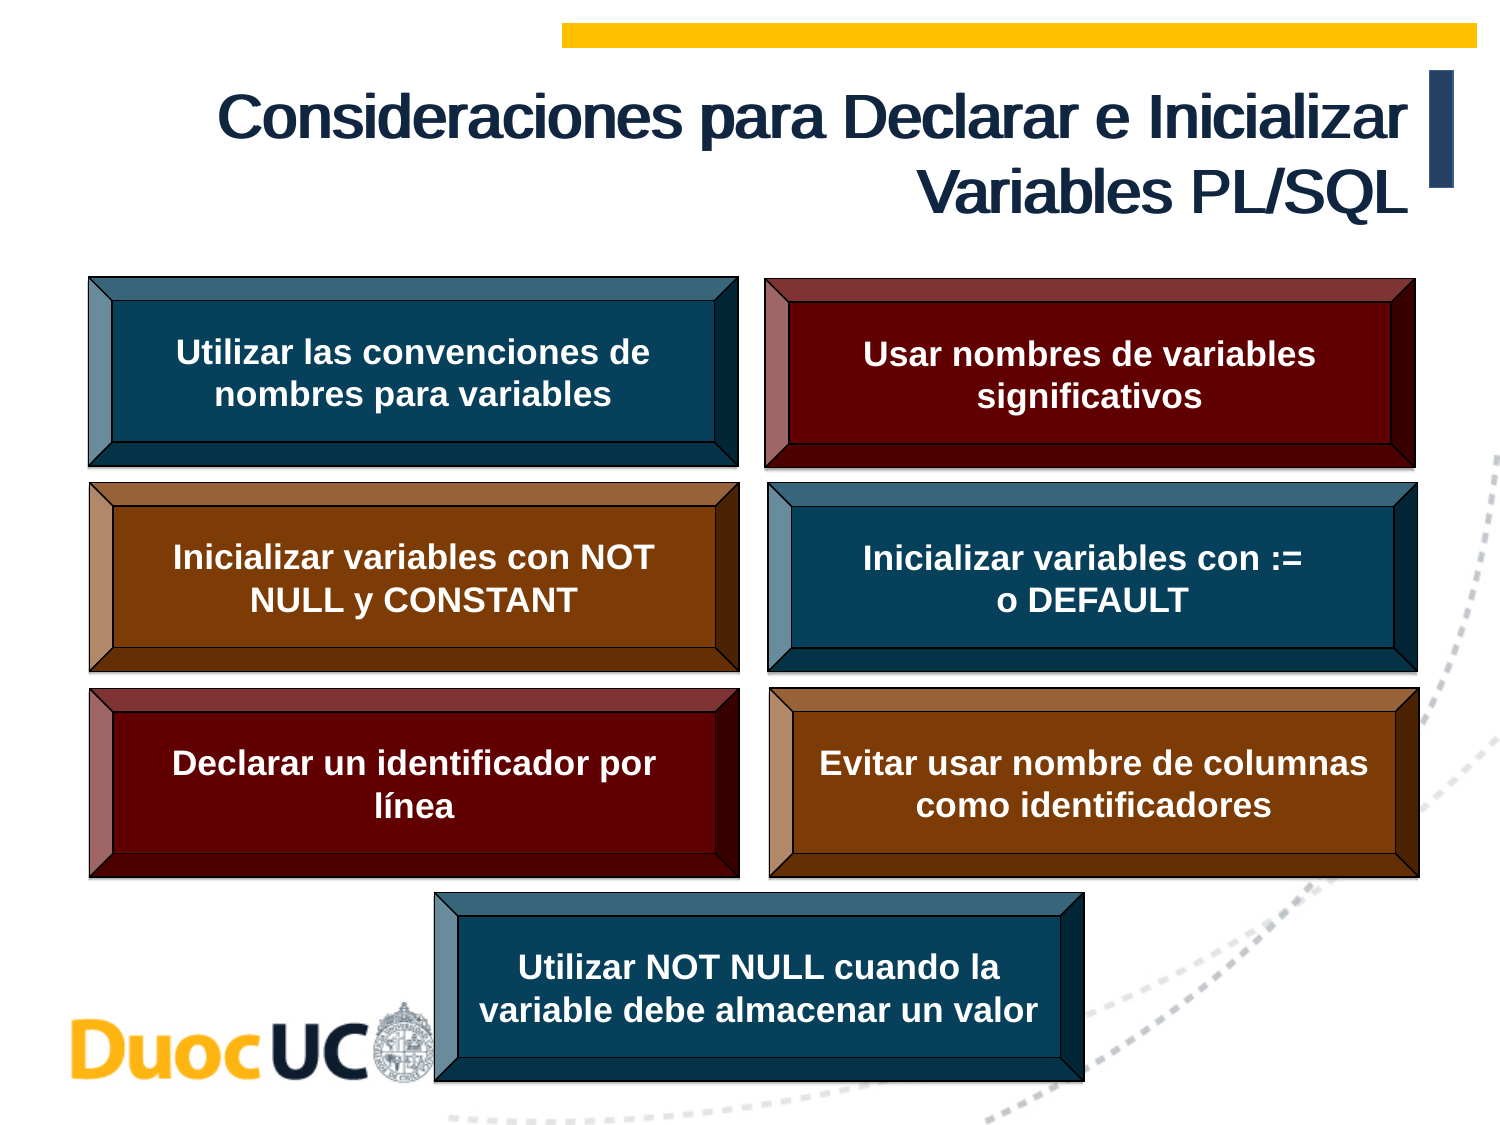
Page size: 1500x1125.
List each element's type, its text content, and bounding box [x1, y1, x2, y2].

text_box Declarar un identificador por línea [89, 688, 740, 878]
text_box Utilizar NOT NULL cuando la variable debe almacenar un valor [434, 892, 1084, 1082]
text_box Utilizar las convenciones de nombres para variables [88, 277, 739, 466]
title Consideraciones para Declarar e Inicializar Variables PL/SQL [144, 30, 1424, 272]
text_box Inicializar variables con NOT NULL y CONSTANT [89, 482, 740, 672]
text_box Inicializar variables con := o DEFAULT [767, 482, 1418, 672]
text_box Consideraciones para Declarar e Inicializar Variables PL/SQL [147, 31, 1426, 271]
text_box Evitar usar nombre de columnas como identificadores [769, 688, 1419, 877]
picture [0, 0, 1500, 1125]
text_box Usar nombres de variables significativos [765, 278, 1415, 468]
